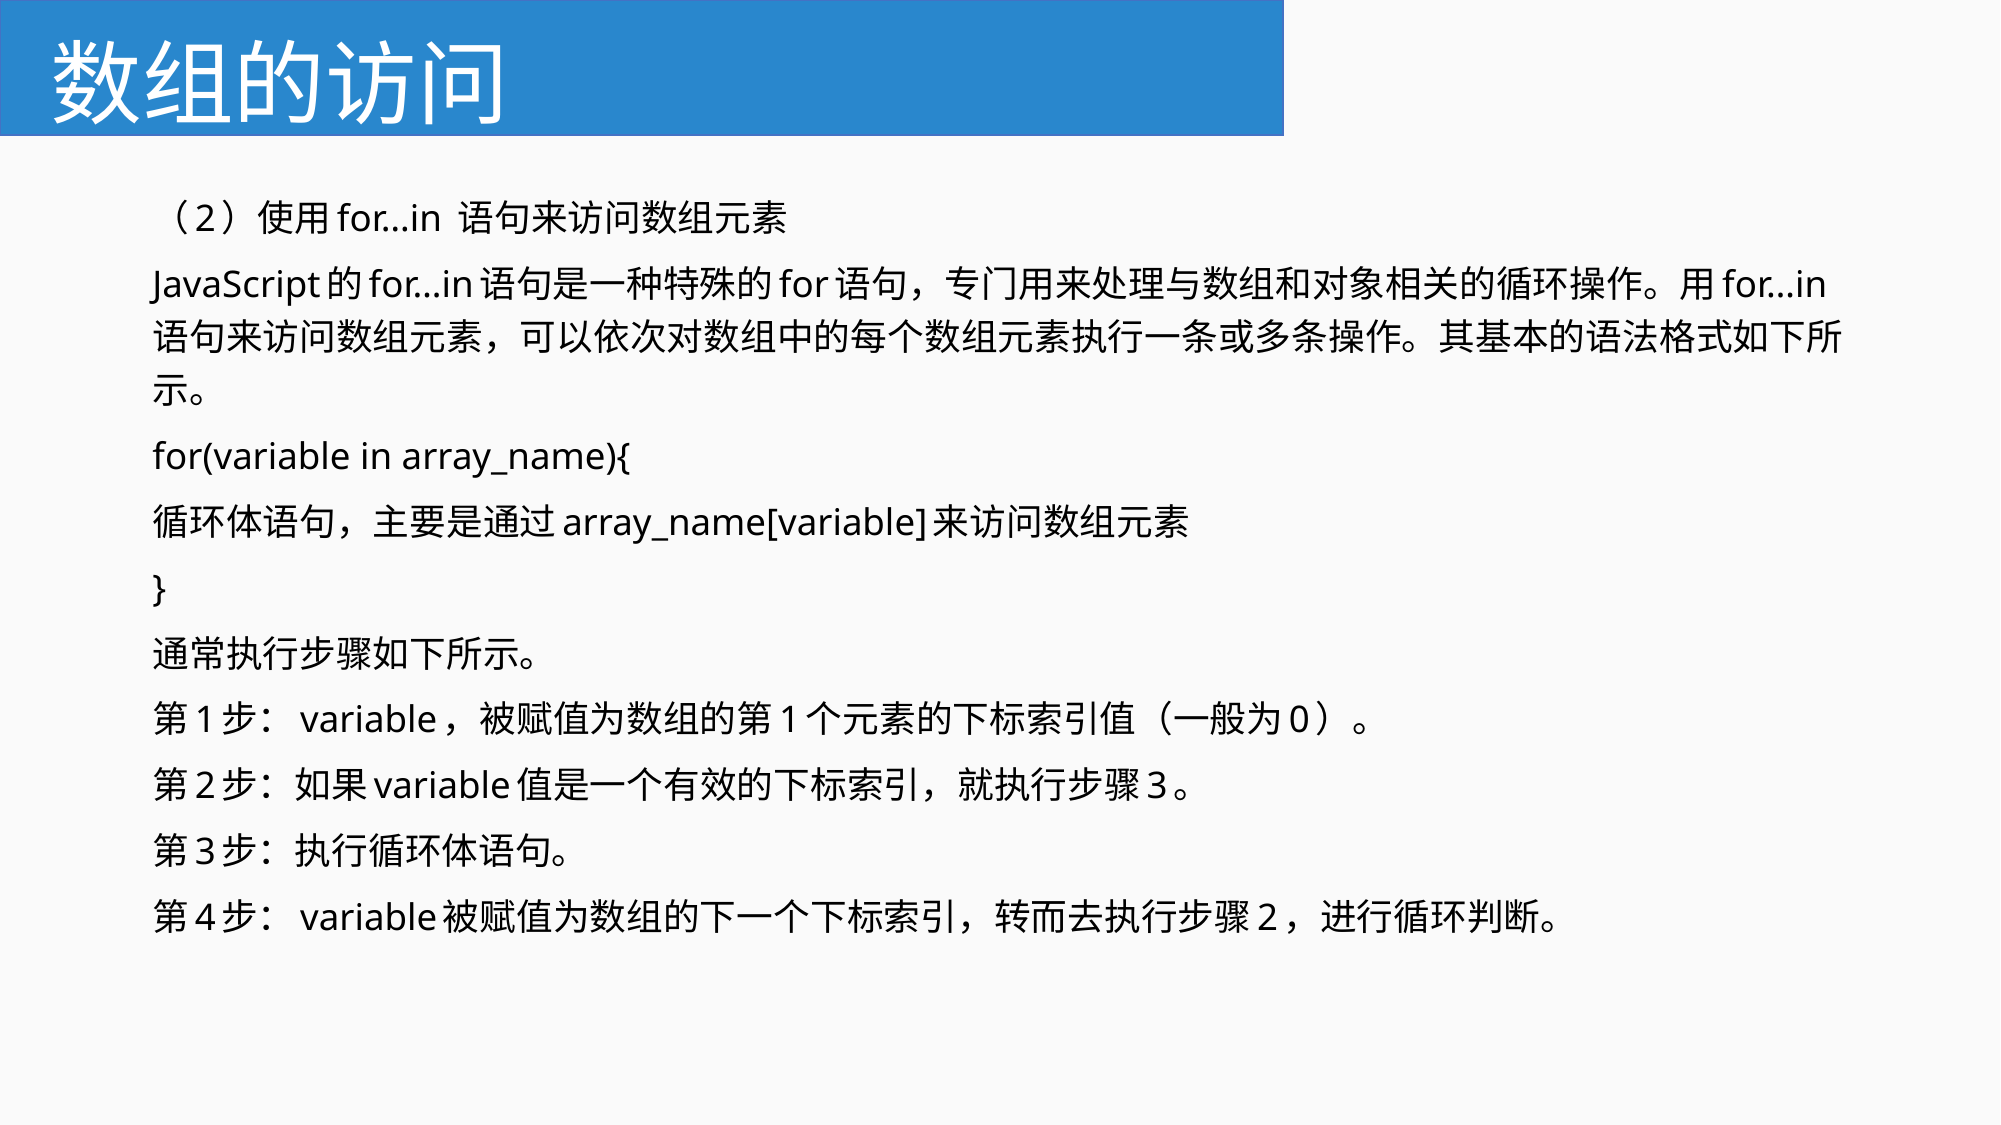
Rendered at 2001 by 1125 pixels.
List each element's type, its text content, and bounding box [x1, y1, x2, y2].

list （2）使用for…in 语句来访问数组元素 JavaScript的for…in语句是一种特殊的for语句，专门用来处理与数组和对象相关的循环操作。用for…in语句来访问数组元素，可以依次对数组中的每个数组元素执行一条或多条操作。其基本的语法格式如下所示。 for(variable in array_name){ 循环体语句，主要是通过array_name[variable]来访问数组元素 } 通常执行步骤如下所示。 第1步：variable，被赋值为数组的第1个元素的下标索引值（一般为0）。 第2步：如果variable值是一个有效的下标索引，就执行步骤3。 第3步：执行循环体语句。 第4步：variable被赋值为数组的下一个下标索引，转而去执行步骤2，进行循环判断。 [137, 178, 1863, 947]
title 数组的访问 [35, 30, 1761, 121]
